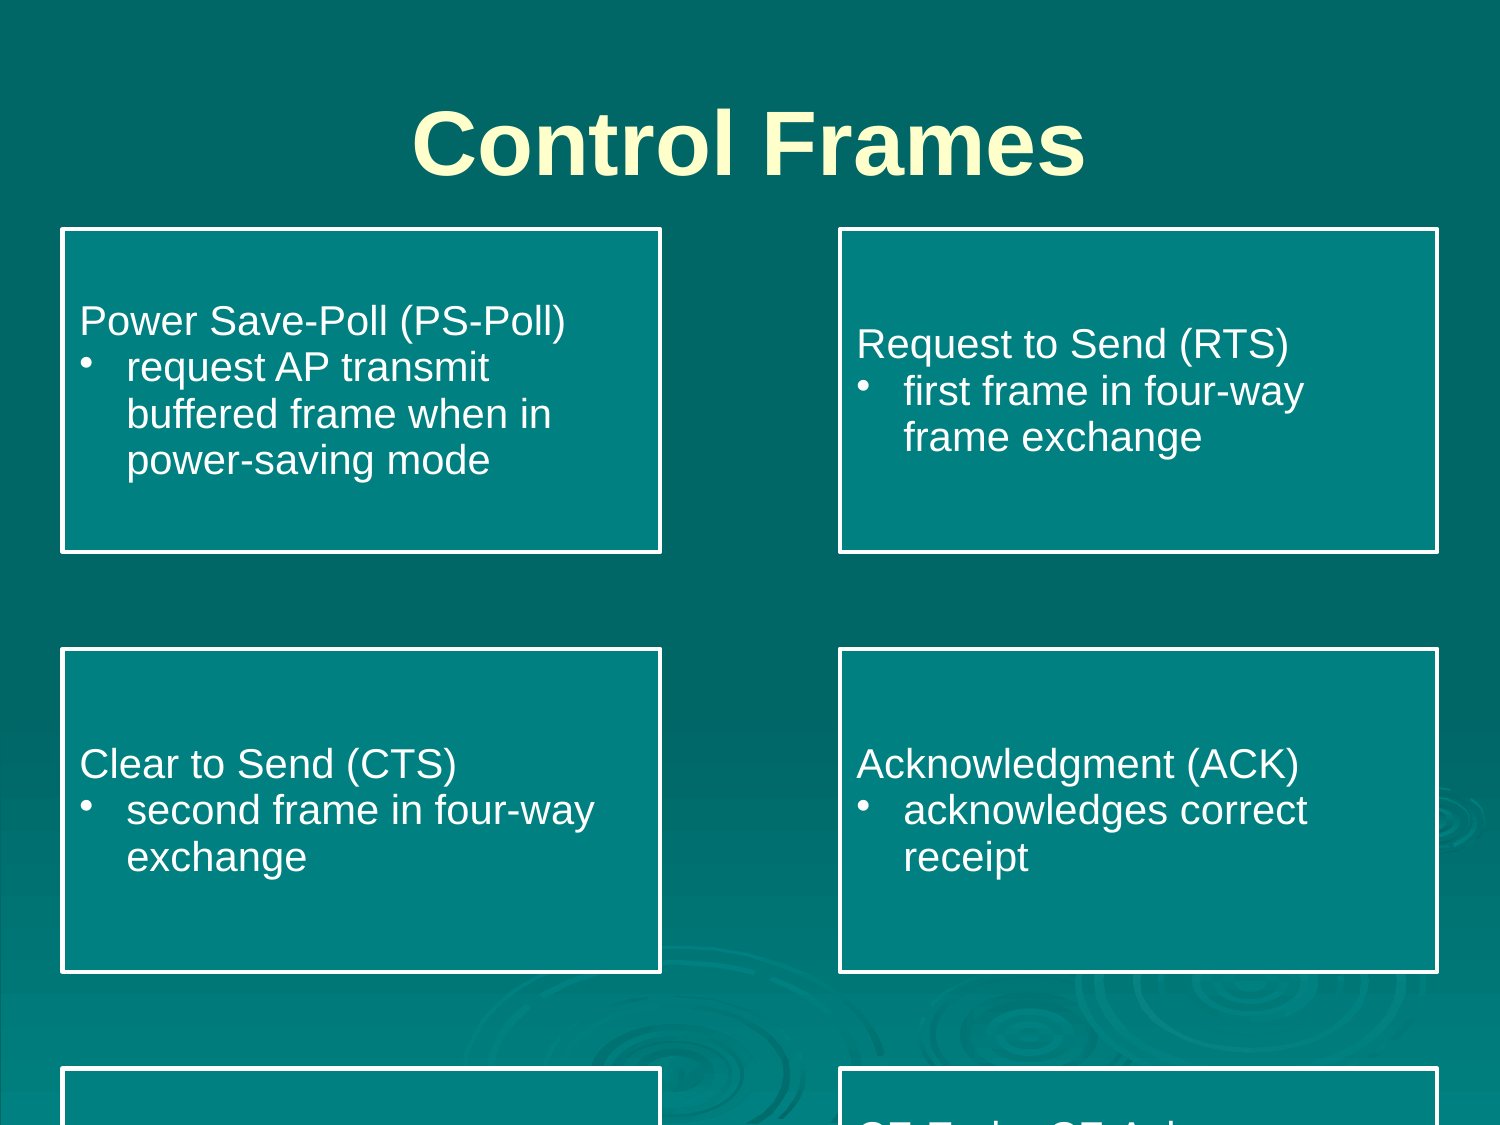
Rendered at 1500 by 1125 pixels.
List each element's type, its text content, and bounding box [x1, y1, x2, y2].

title Control Frames [74, 45, 1426, 227]
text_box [62, 228, 1438, 1088]
